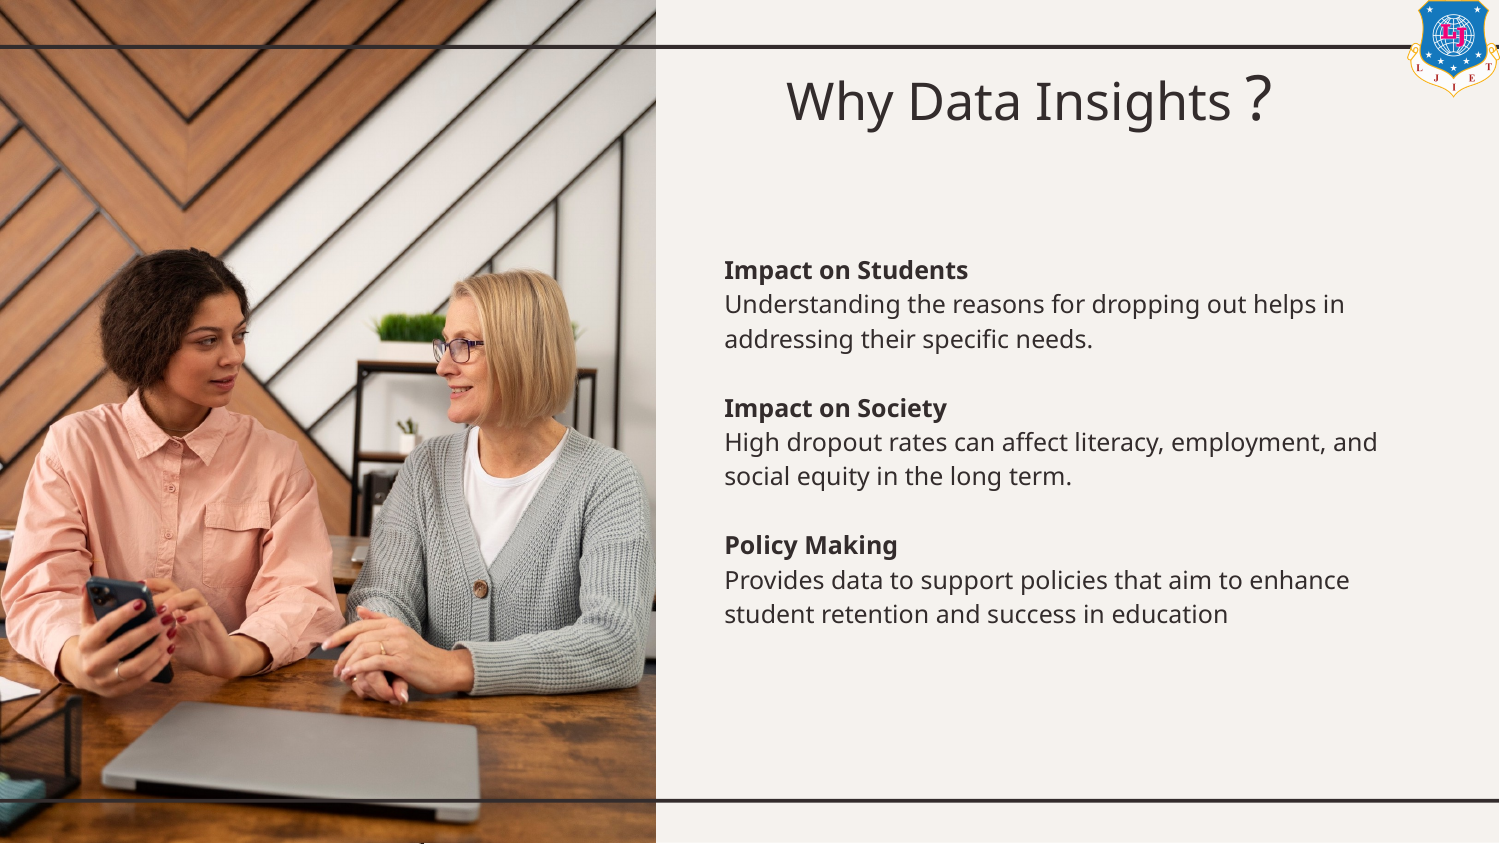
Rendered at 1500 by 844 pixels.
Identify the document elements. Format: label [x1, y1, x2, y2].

text_box [0, 0, 1500, 843]
picture [1407, 0, 1500, 98]
